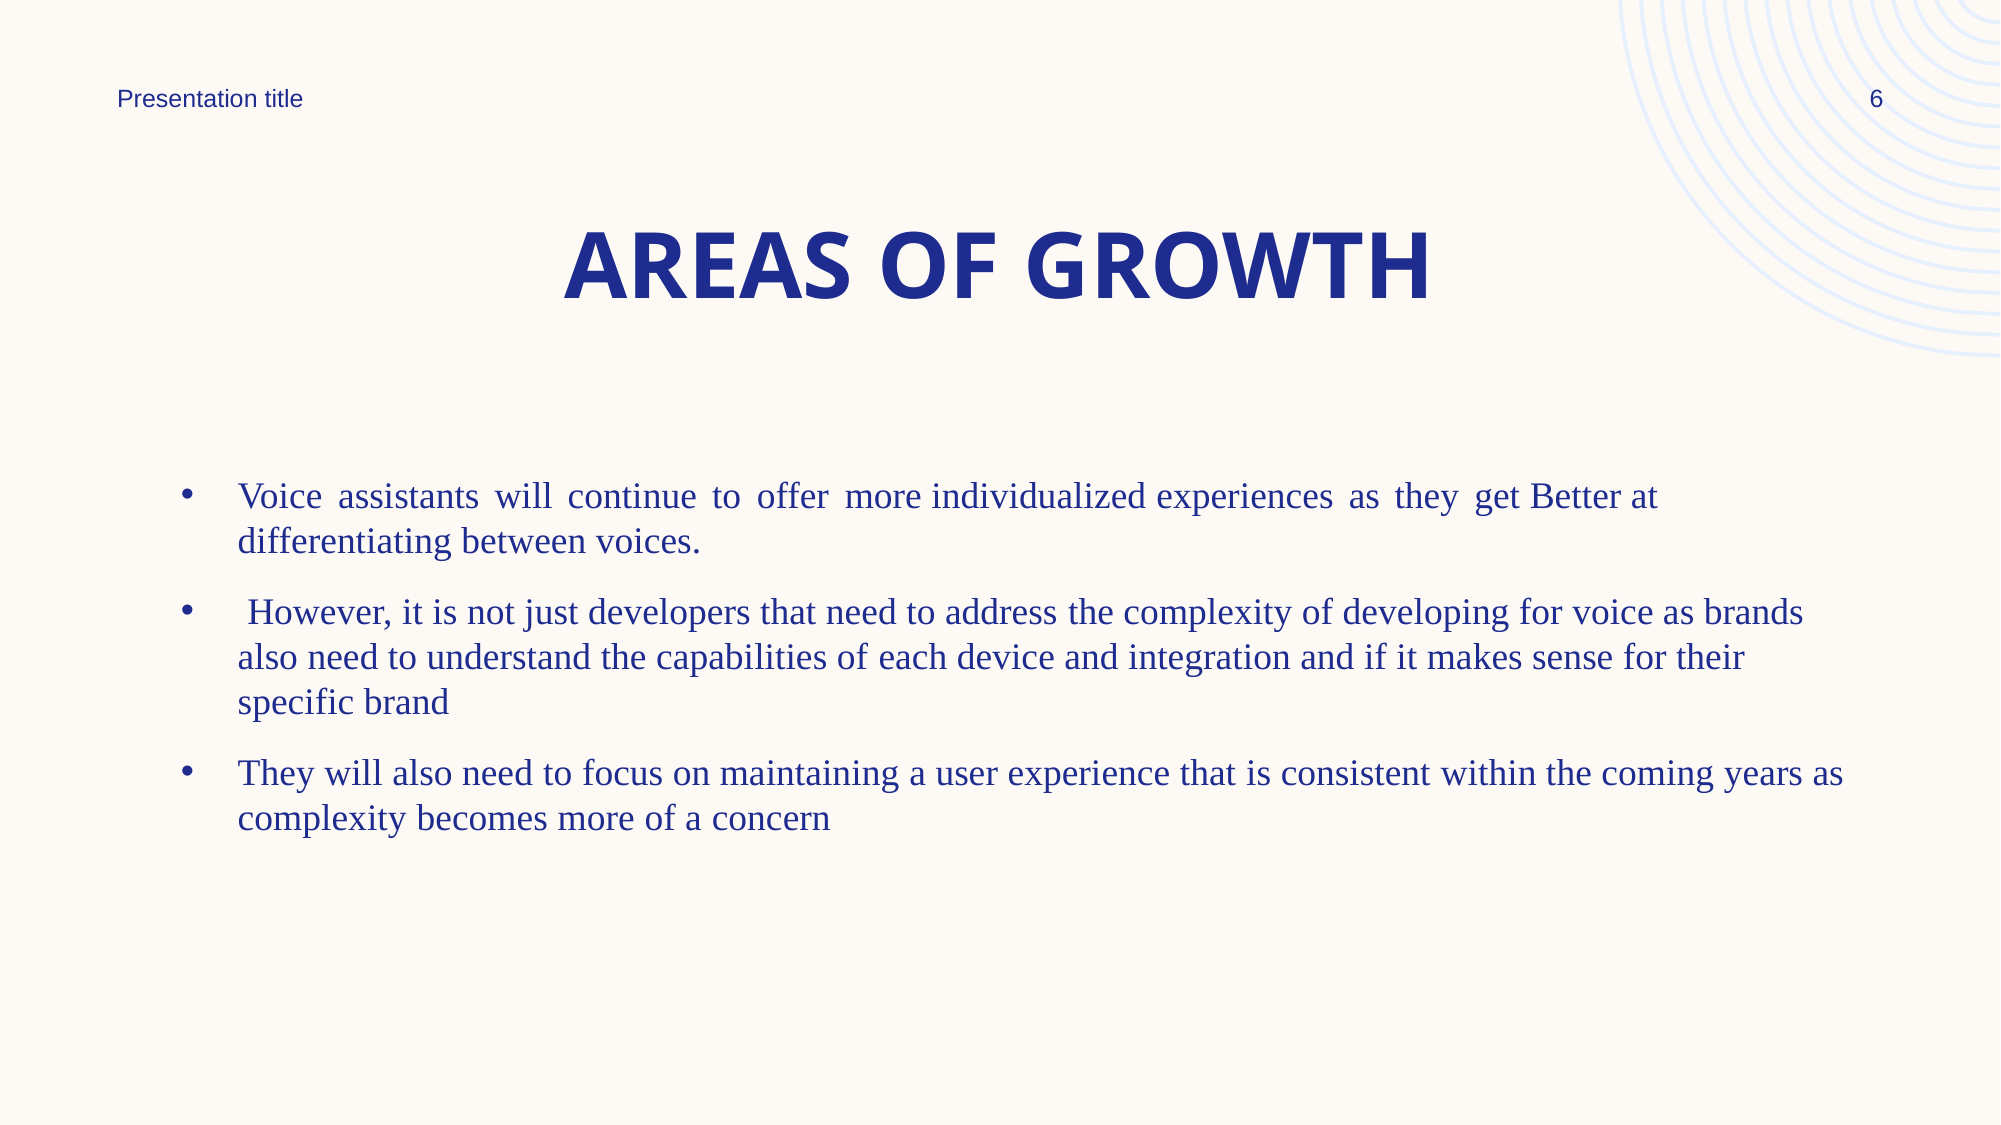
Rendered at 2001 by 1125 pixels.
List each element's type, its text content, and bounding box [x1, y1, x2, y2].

footer Presentation title [101, 75, 627, 120]
list Voice assistants will continue to offer more individualized experiences as they get Better at differentiating between voices. However, it is not just developers that need to address the complexity of developing for voice as brands also need to understand the capabilities of each device and integration and if it makes sense for their specific brand They will also need to focus on maintaining a user experience that is consistent within the coming years as complexity becomes more of a concern [124, 463, 1876, 929]
title AREAS OF GROWTH [124, 199, 1875, 326]
slide_number 6 [1795, 75, 1958, 120]
